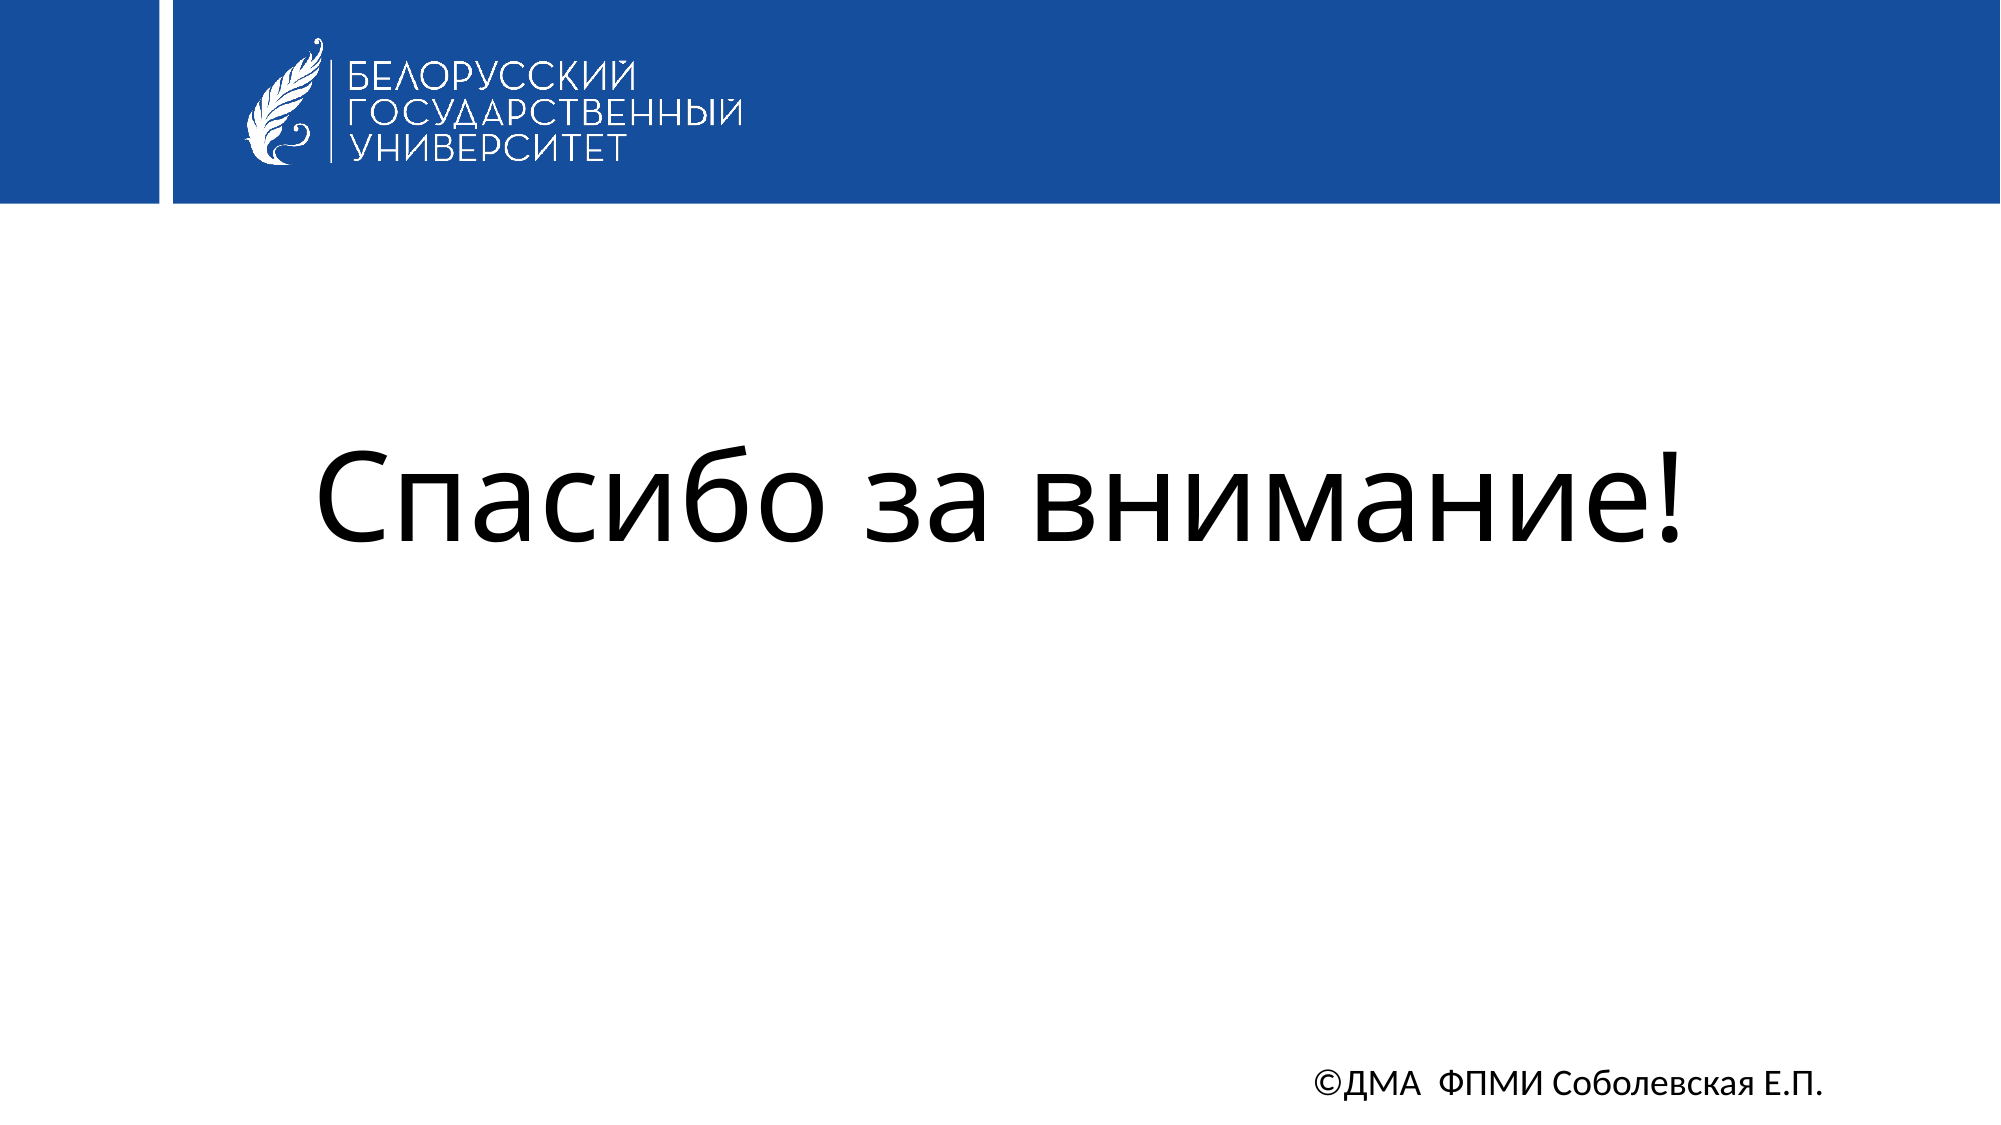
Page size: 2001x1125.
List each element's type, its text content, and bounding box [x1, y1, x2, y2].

text_box [0, 0, 160, 205]
text_box [172, 0, 2000, 205]
text_box ©ДМА ФПМИ Соболевская Е.П. [1297, 1050, 1840, 1111]
title Спасибо за внимание! [249, 205, 1750, 576]
picture [243, 38, 741, 165]
